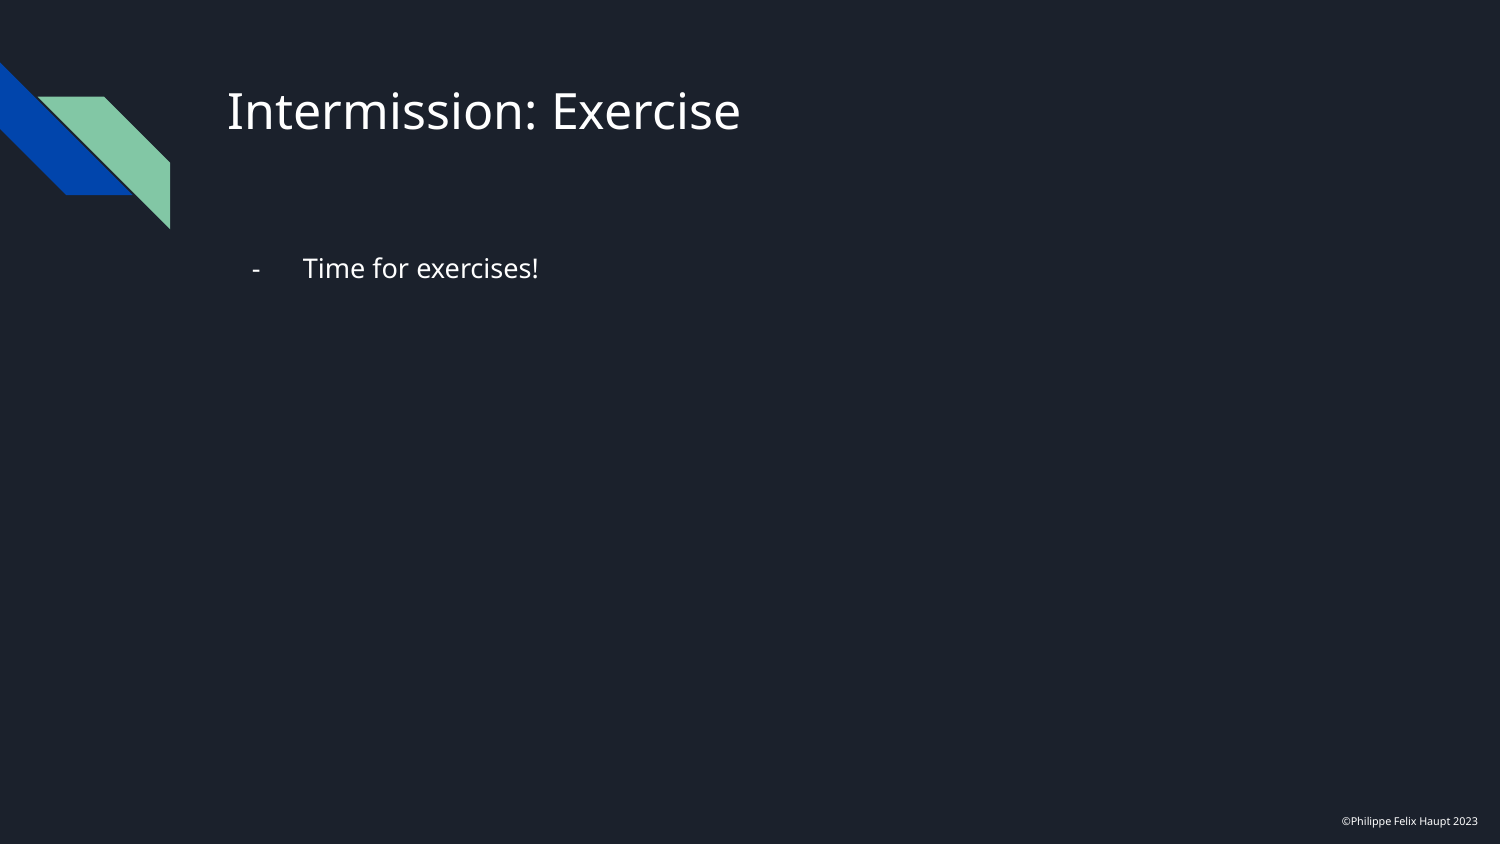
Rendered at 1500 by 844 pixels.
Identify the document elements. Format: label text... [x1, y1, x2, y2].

subtitle ©Philippe Felix Haupt 2023 [1326, 801, 1500, 844]
list Time for exercises! [212, 232, 1368, 766]
title Intermission: Exercise [212, 64, 1368, 215]
